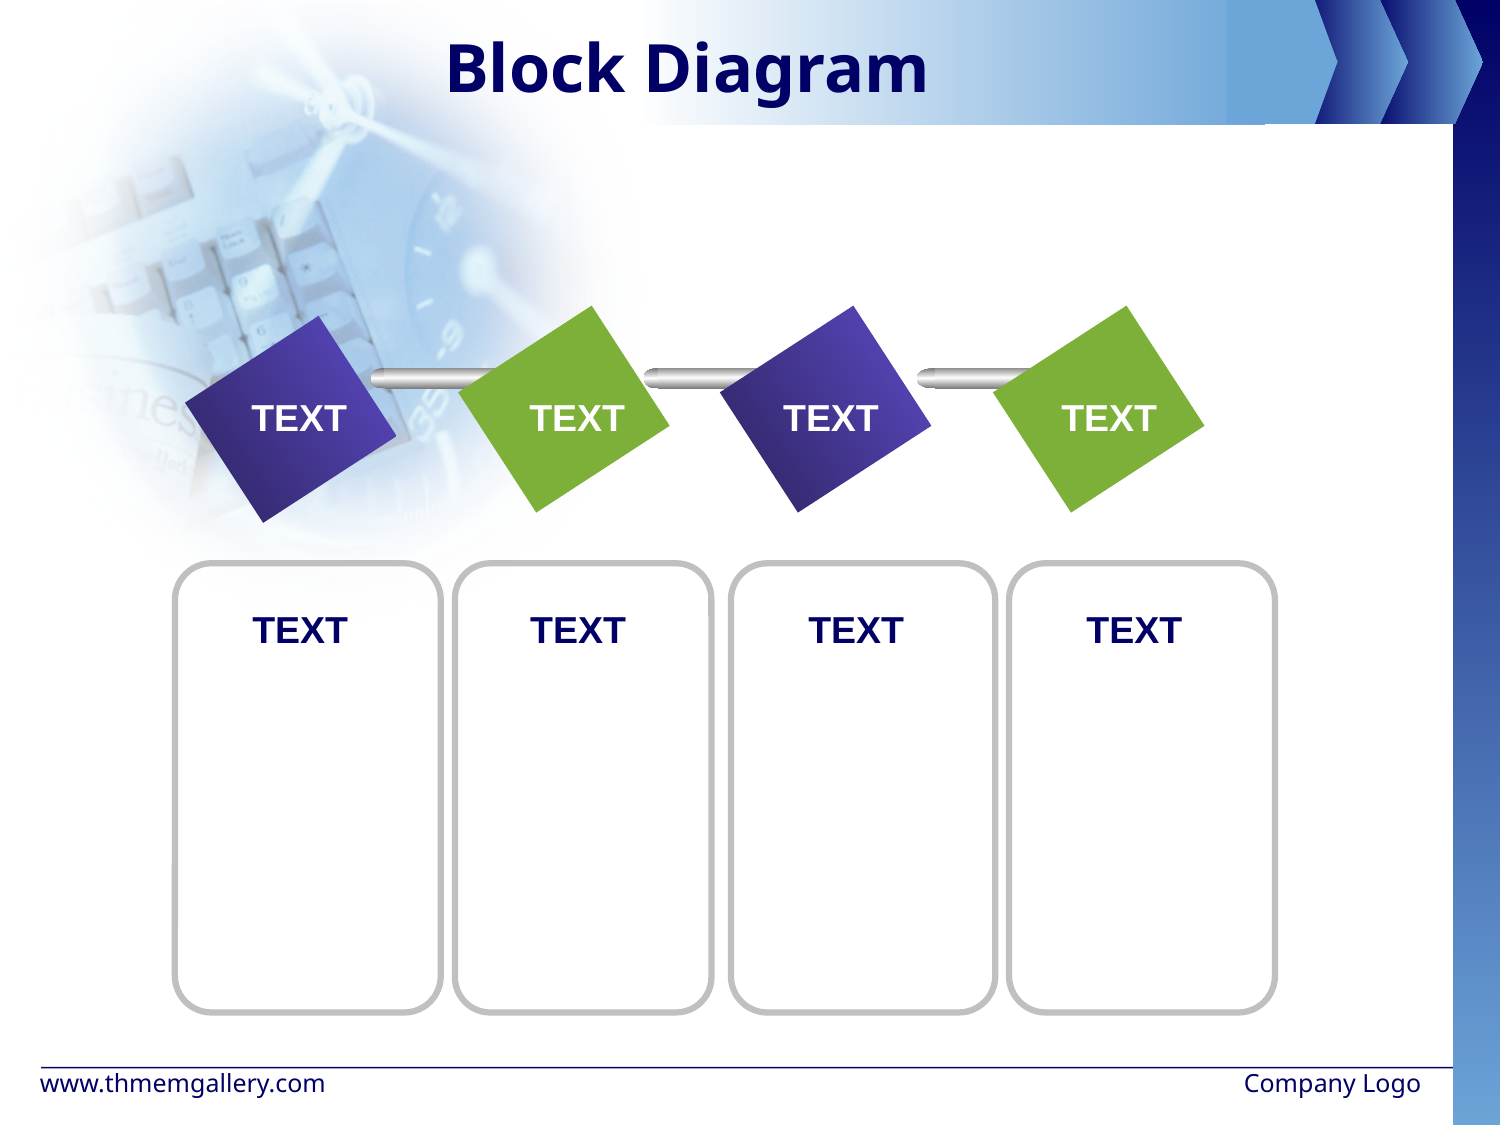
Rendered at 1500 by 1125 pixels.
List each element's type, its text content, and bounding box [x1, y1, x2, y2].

text_box [730, 563, 996, 1013]
picture [0, 1, 642, 619]
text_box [210, 337, 1179, 492]
text_box [454, 563, 712, 1013]
text_box [174, 563, 441, 1013]
text_box TEXT [793, 598, 920, 659]
text_box TEXT [237, 598, 364, 659]
slide_number www.thmemgallery.com [24, 1059, 376, 1113]
text_box TEXT [515, 598, 642, 659]
text_box TEXT [1071, 598, 1198, 659]
text_box [1009, 563, 1275, 1013]
title Block Diagram [74, 19, 1301, 113]
footer Company Logo [961, 1059, 1437, 1113]
